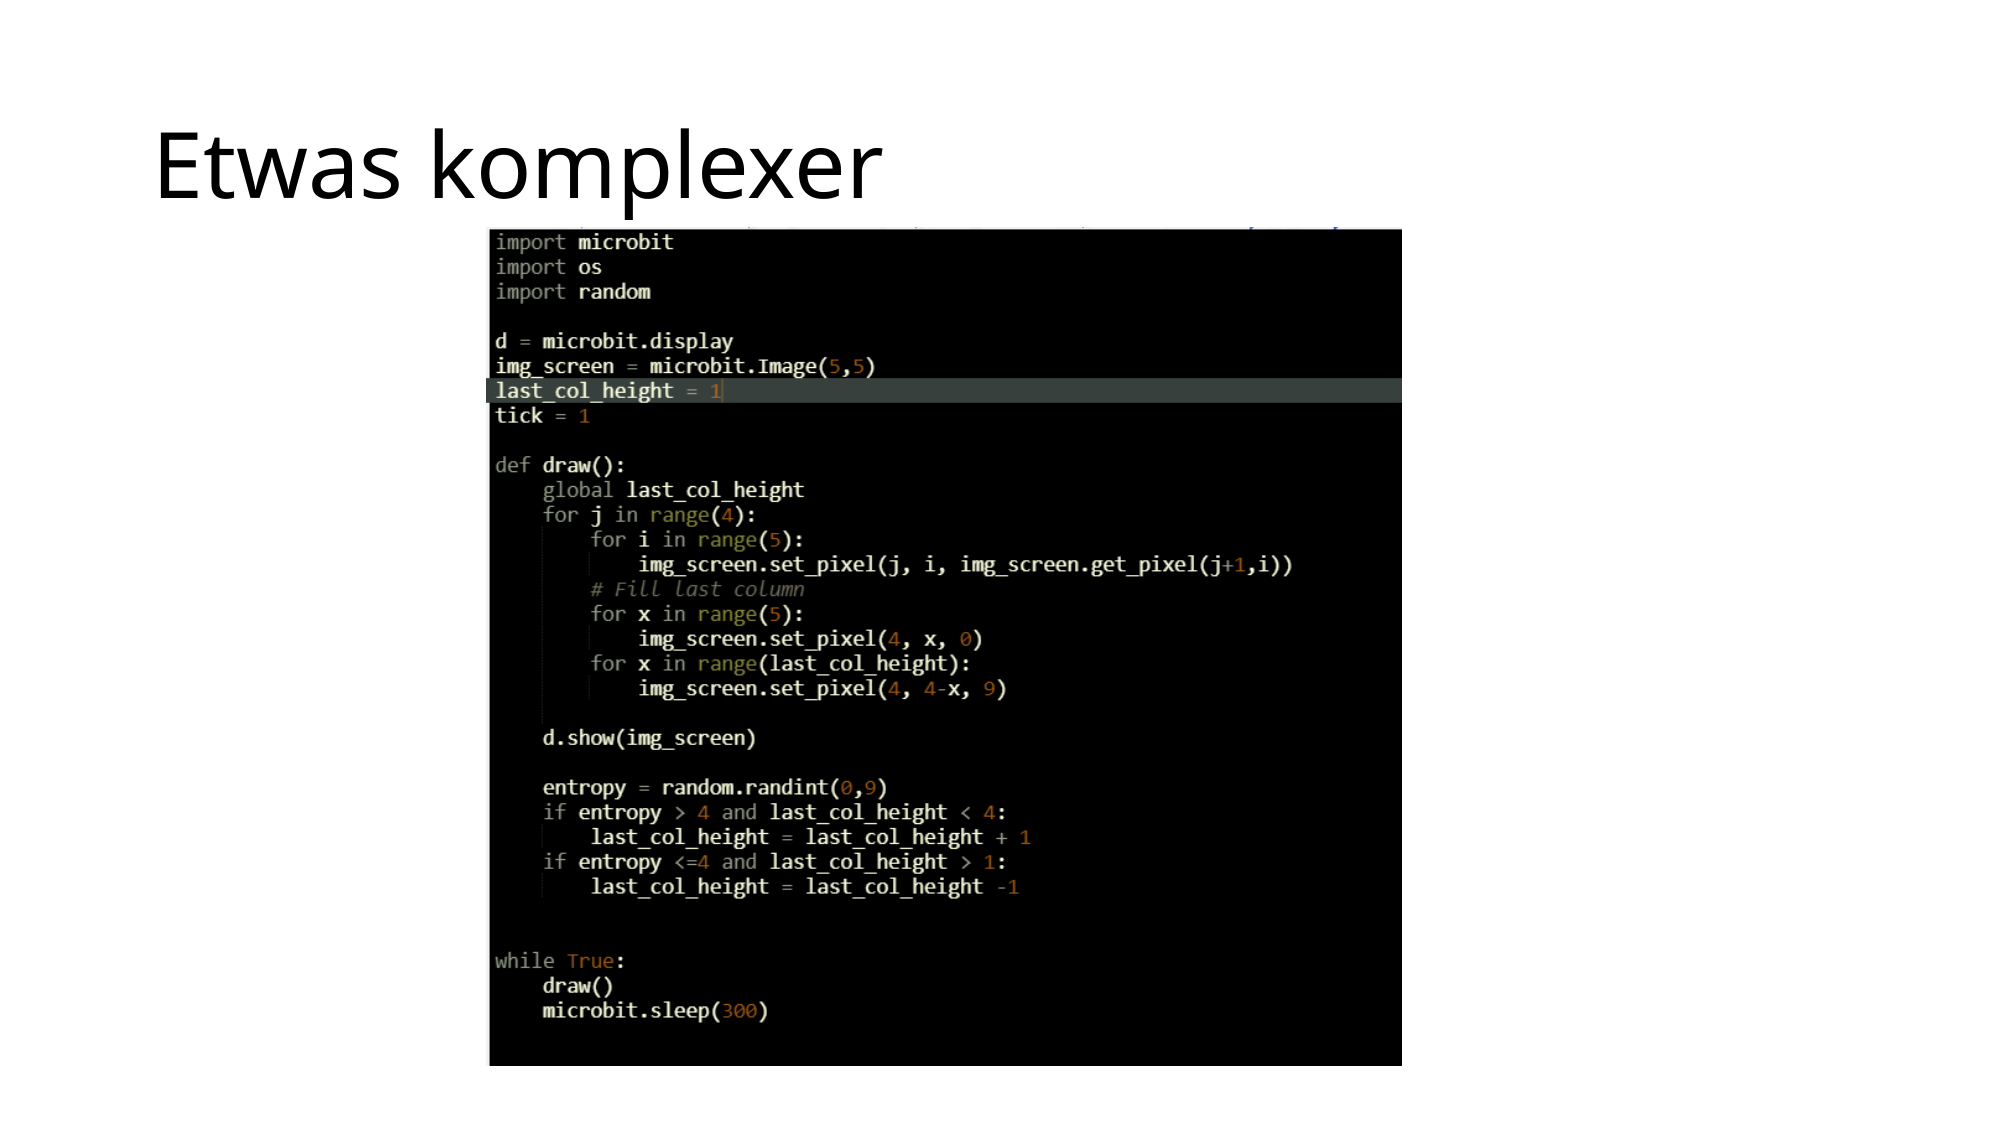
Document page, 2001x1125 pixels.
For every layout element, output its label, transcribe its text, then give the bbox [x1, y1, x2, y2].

picture [486, 227, 1402, 1066]
title Etwas komplexer [137, 59, 1863, 278]
